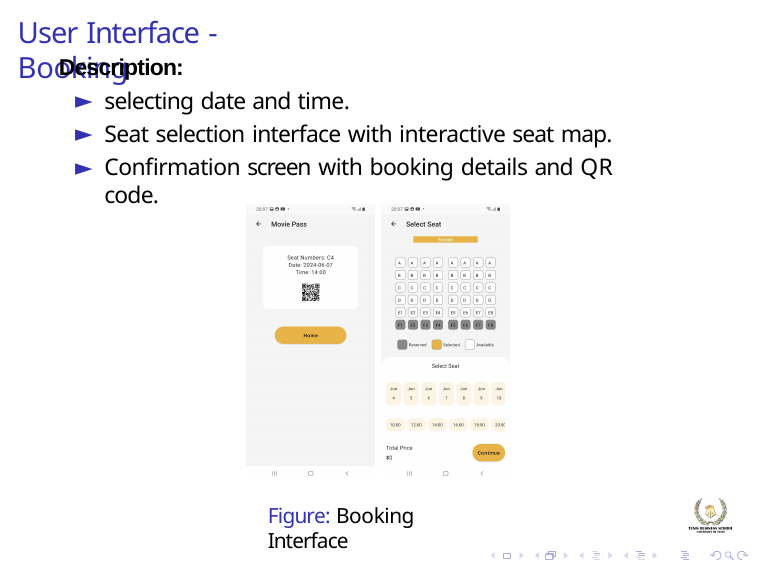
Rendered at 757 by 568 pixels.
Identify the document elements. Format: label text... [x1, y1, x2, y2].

title User Interface - Booking [15, 11, 319, 110]
picture [246, 203, 375, 476]
text_box Description: selecting date and time. Seat selection interface with interactive seat map. Confirmation screen with booking details and QR code. [54, 44, 637, 208]
text_box Figure: Booking Interface [265, 500, 491, 553]
picture [688, 498, 733, 533]
picture [381, 203, 510, 476]
